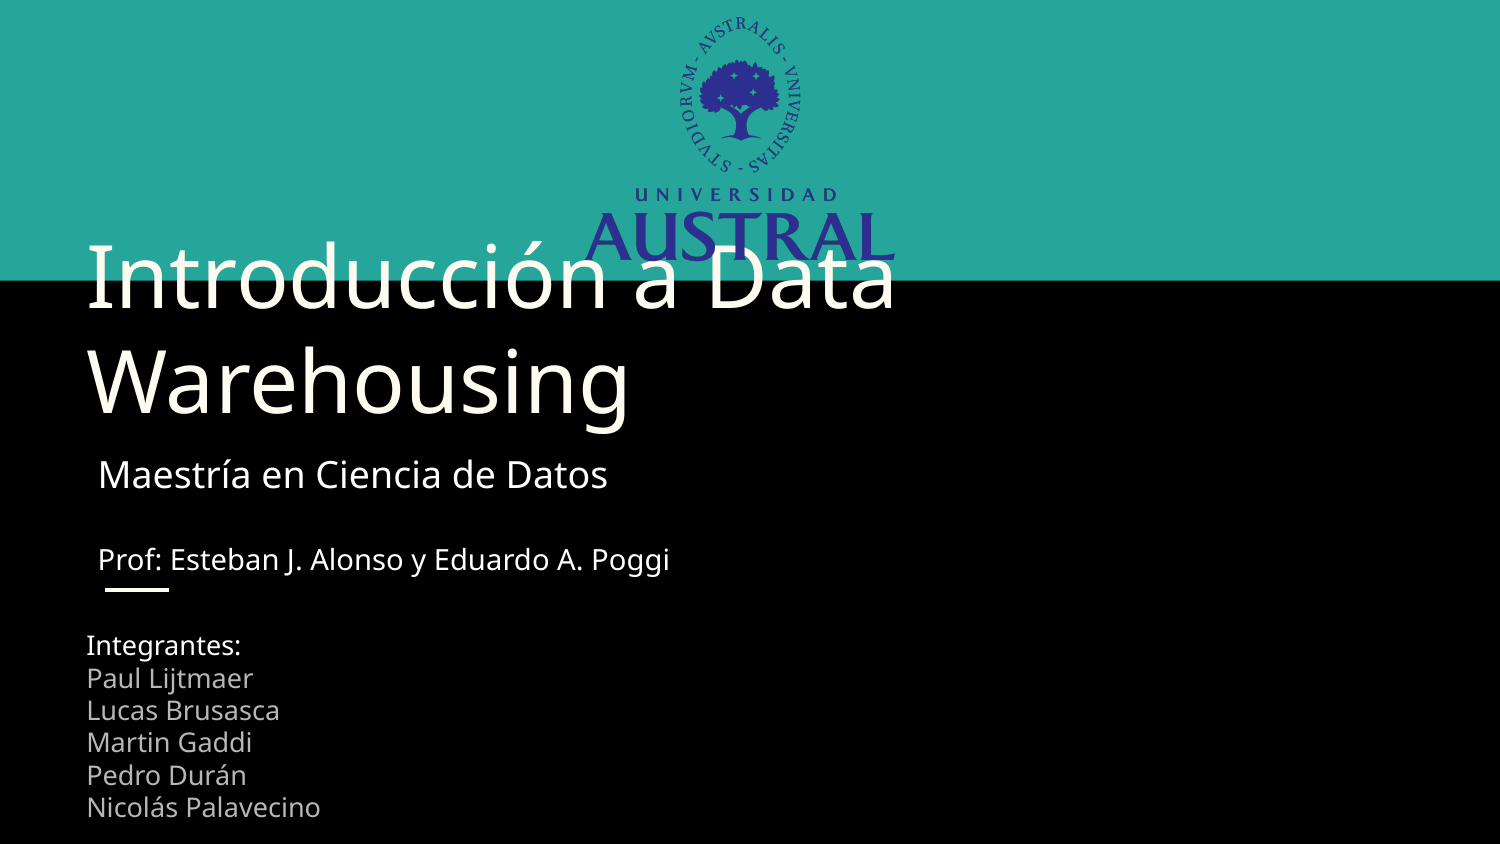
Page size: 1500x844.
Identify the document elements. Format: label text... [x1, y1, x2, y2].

picture [556, 0, 918, 291]
text_box Maestría en Ciencia de Datos Prof: Esteban J. Alonso y Eduardo A. Poggi [82, 435, 974, 574]
title Introducción a Data Warehousing [71, 195, 1404, 446]
subtitle Integrantes: Paul Lijtmaer Lucas Brusasca Martin Gaddi Pedro Durán Nicolás Palavecino [71, 613, 371, 833]
